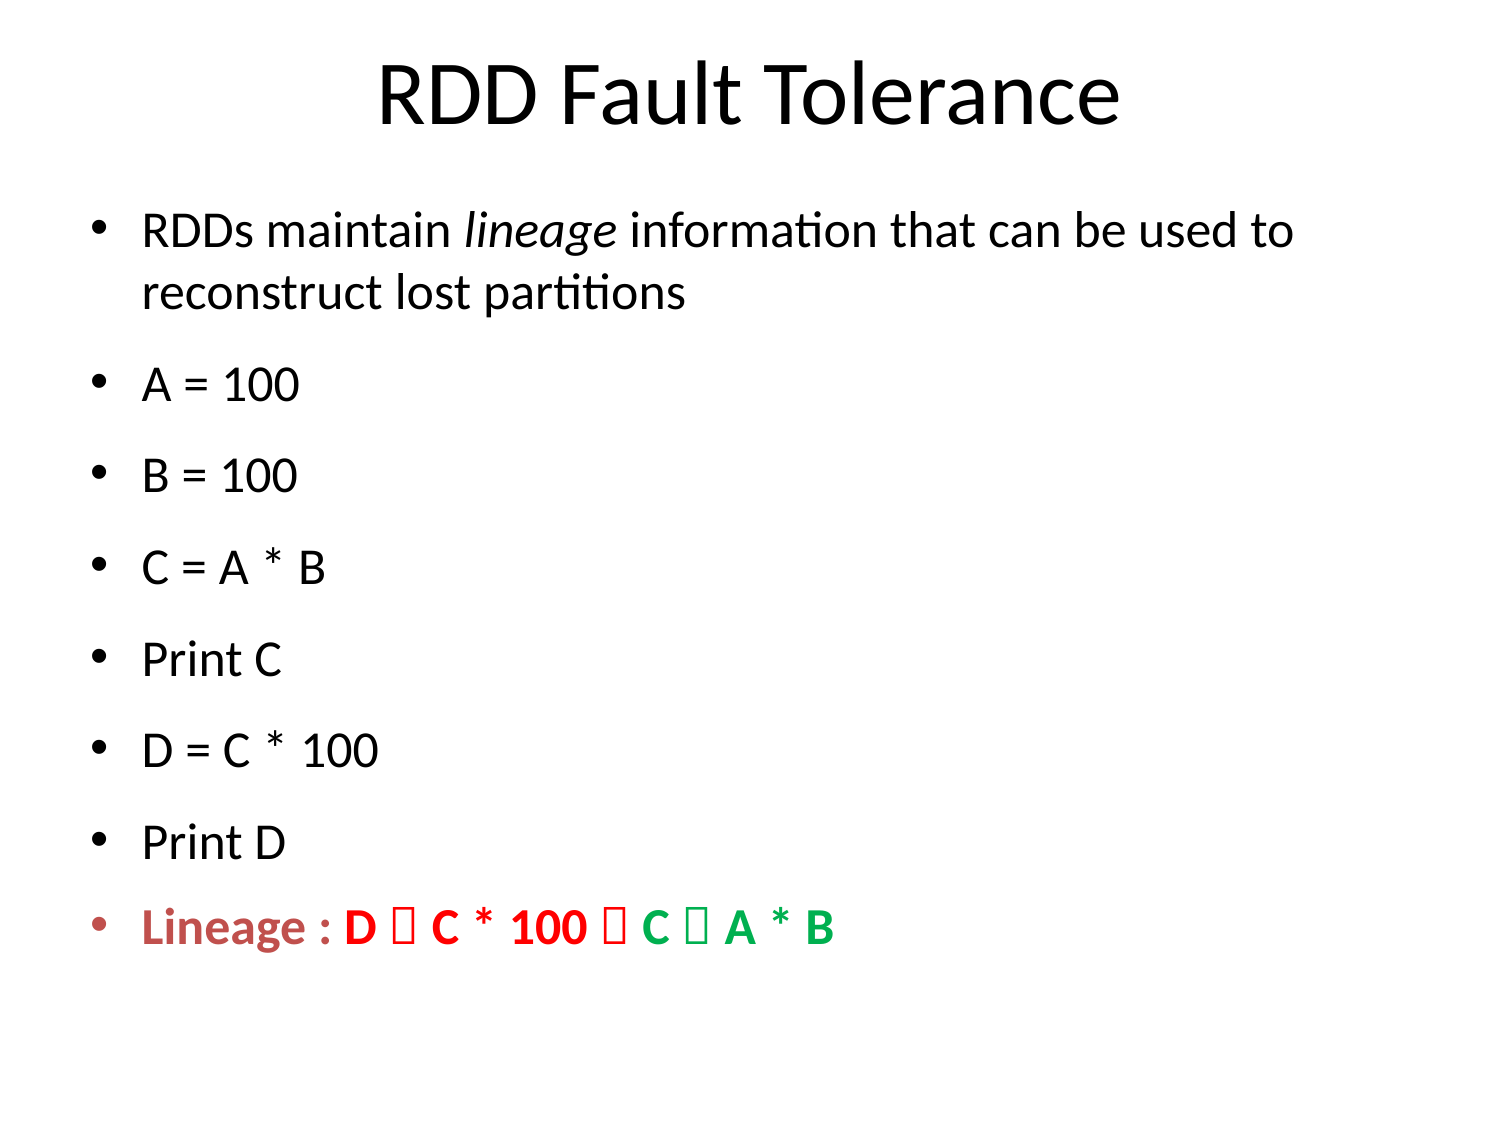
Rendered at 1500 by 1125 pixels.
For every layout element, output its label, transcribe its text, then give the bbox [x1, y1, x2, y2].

title RDD Fault Tolerance [75, 24, 1425, 150]
list RDDs maintain lineage information that can be used to reconstruct lost partitions A = 100 B = 100 C = A * B Print C D = C * 100 Print D Lineage : D  C * 100  C  A * B [75, 187, 1438, 963]
